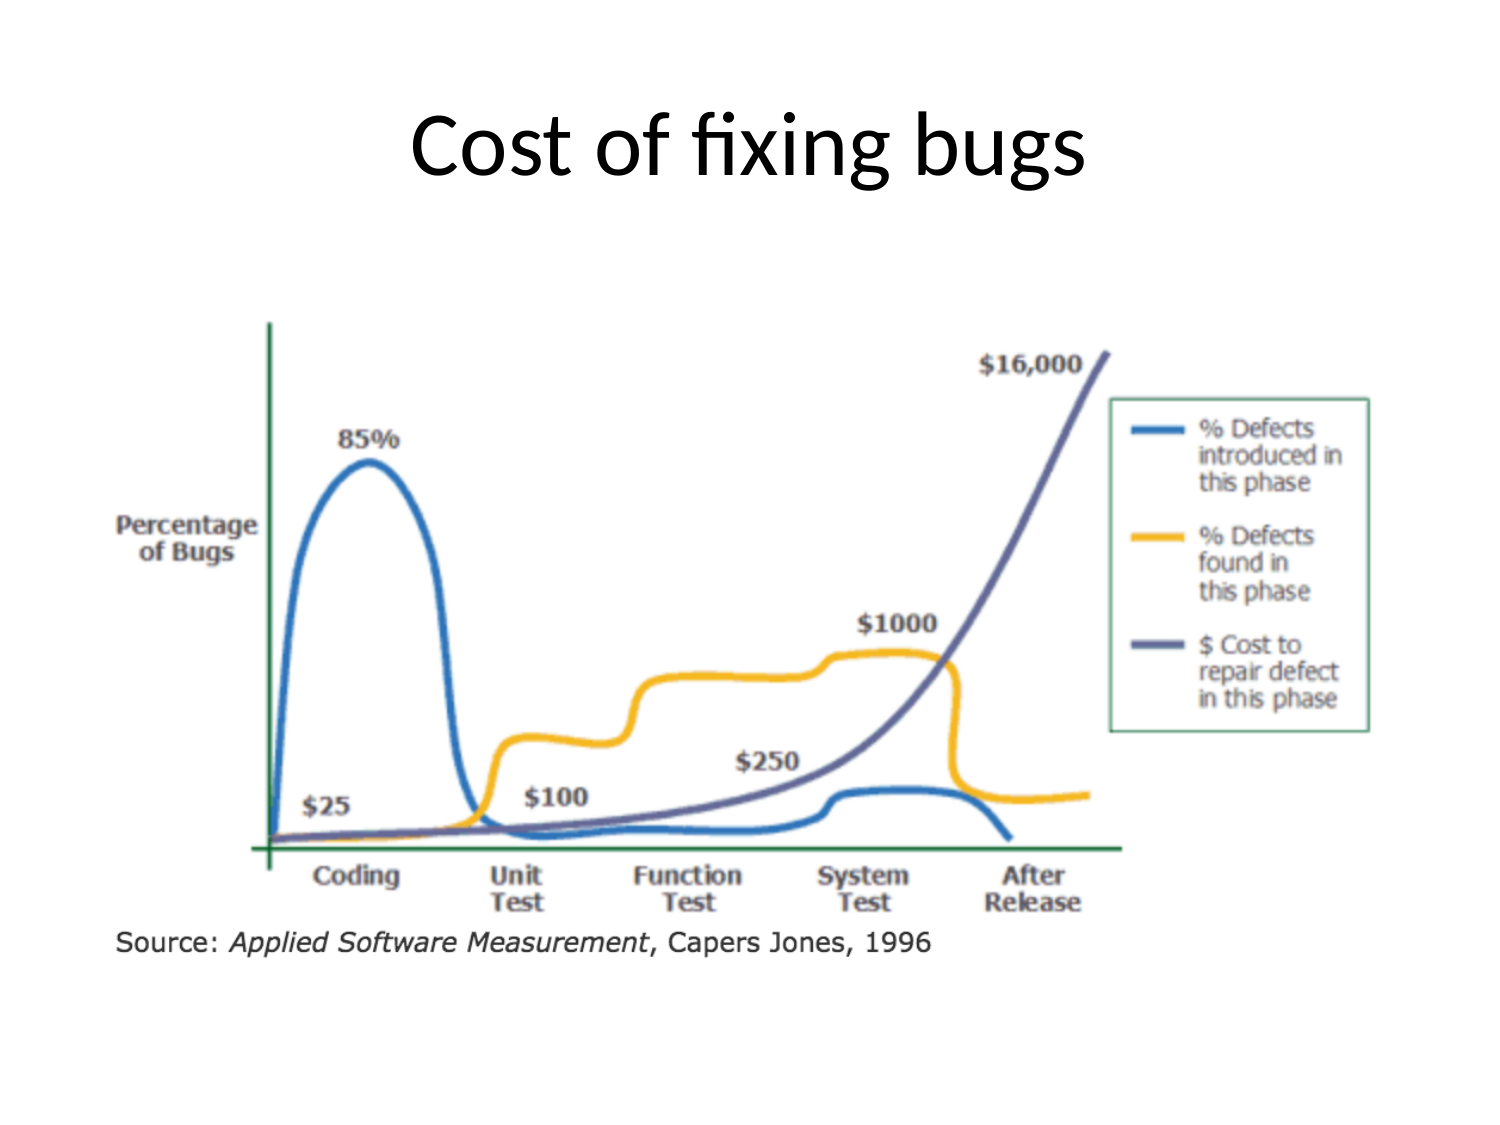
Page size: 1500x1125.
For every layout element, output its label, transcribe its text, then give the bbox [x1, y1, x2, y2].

title Cost of fixing bugs [75, 45, 1425, 233]
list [74, 262, 1426, 1006]
